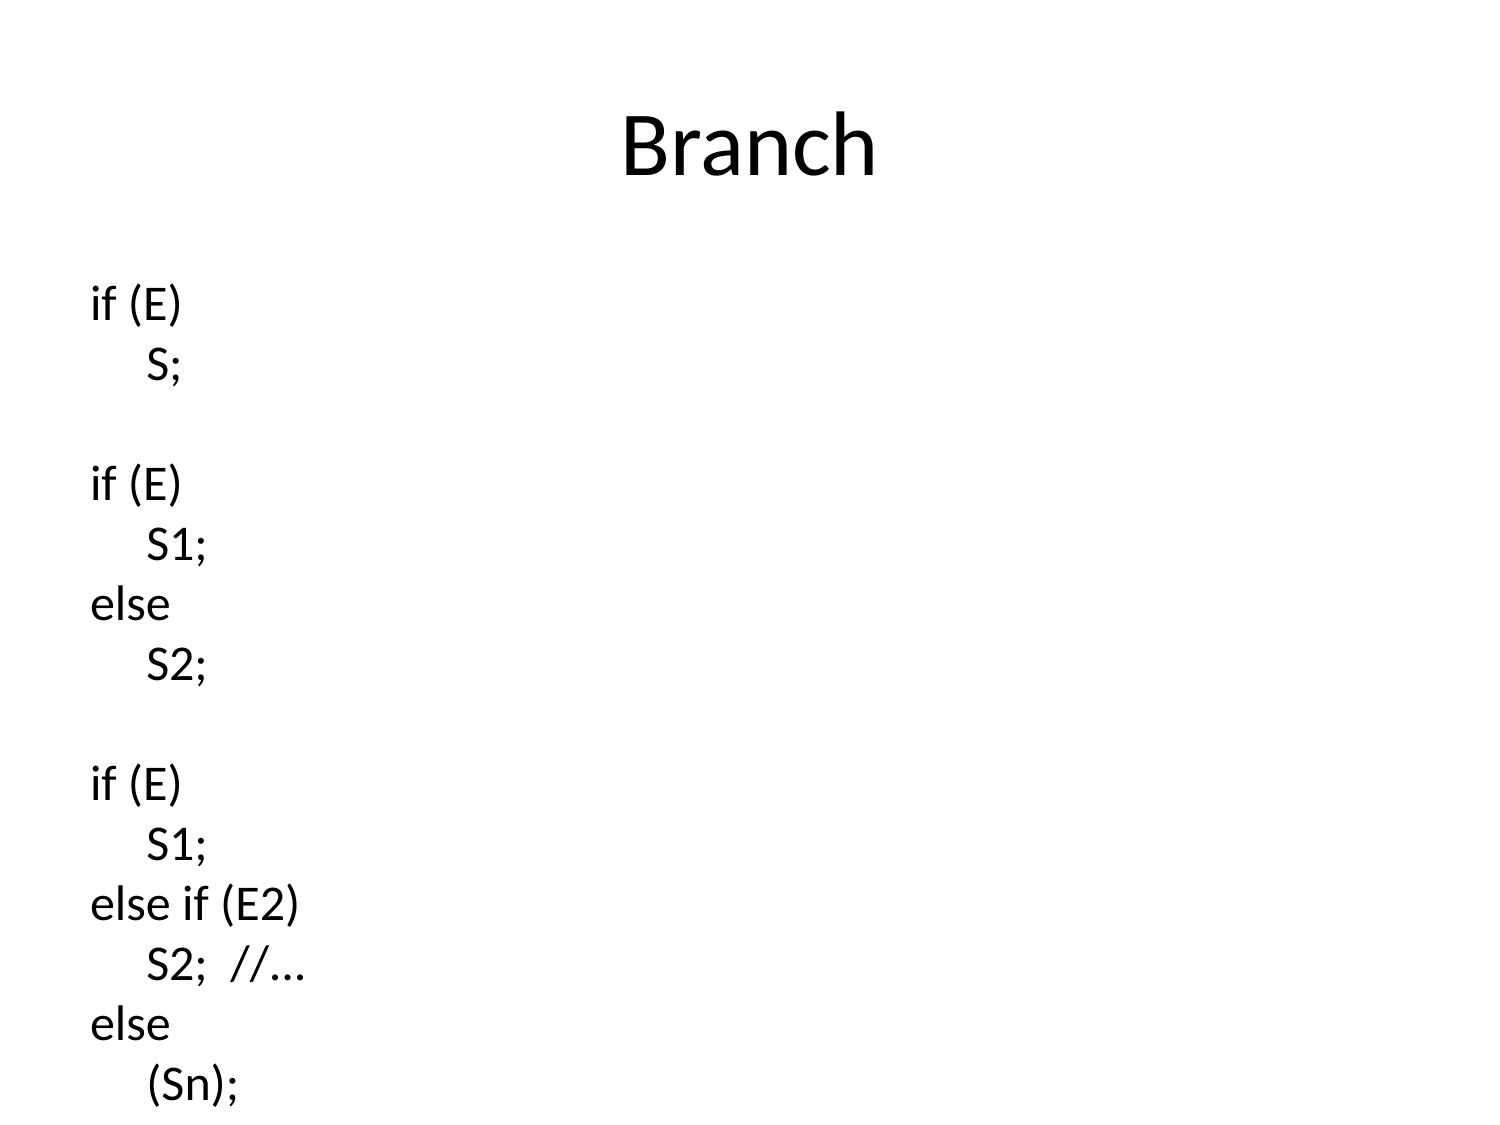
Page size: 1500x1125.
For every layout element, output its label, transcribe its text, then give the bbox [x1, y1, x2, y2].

title Branch [75, 45, 1425, 233]
list if (E) S; if (E) S1; else S2; if (E) S1; else if (E2) S2; //... else (Sn); [75, 262, 1425, 1005]
